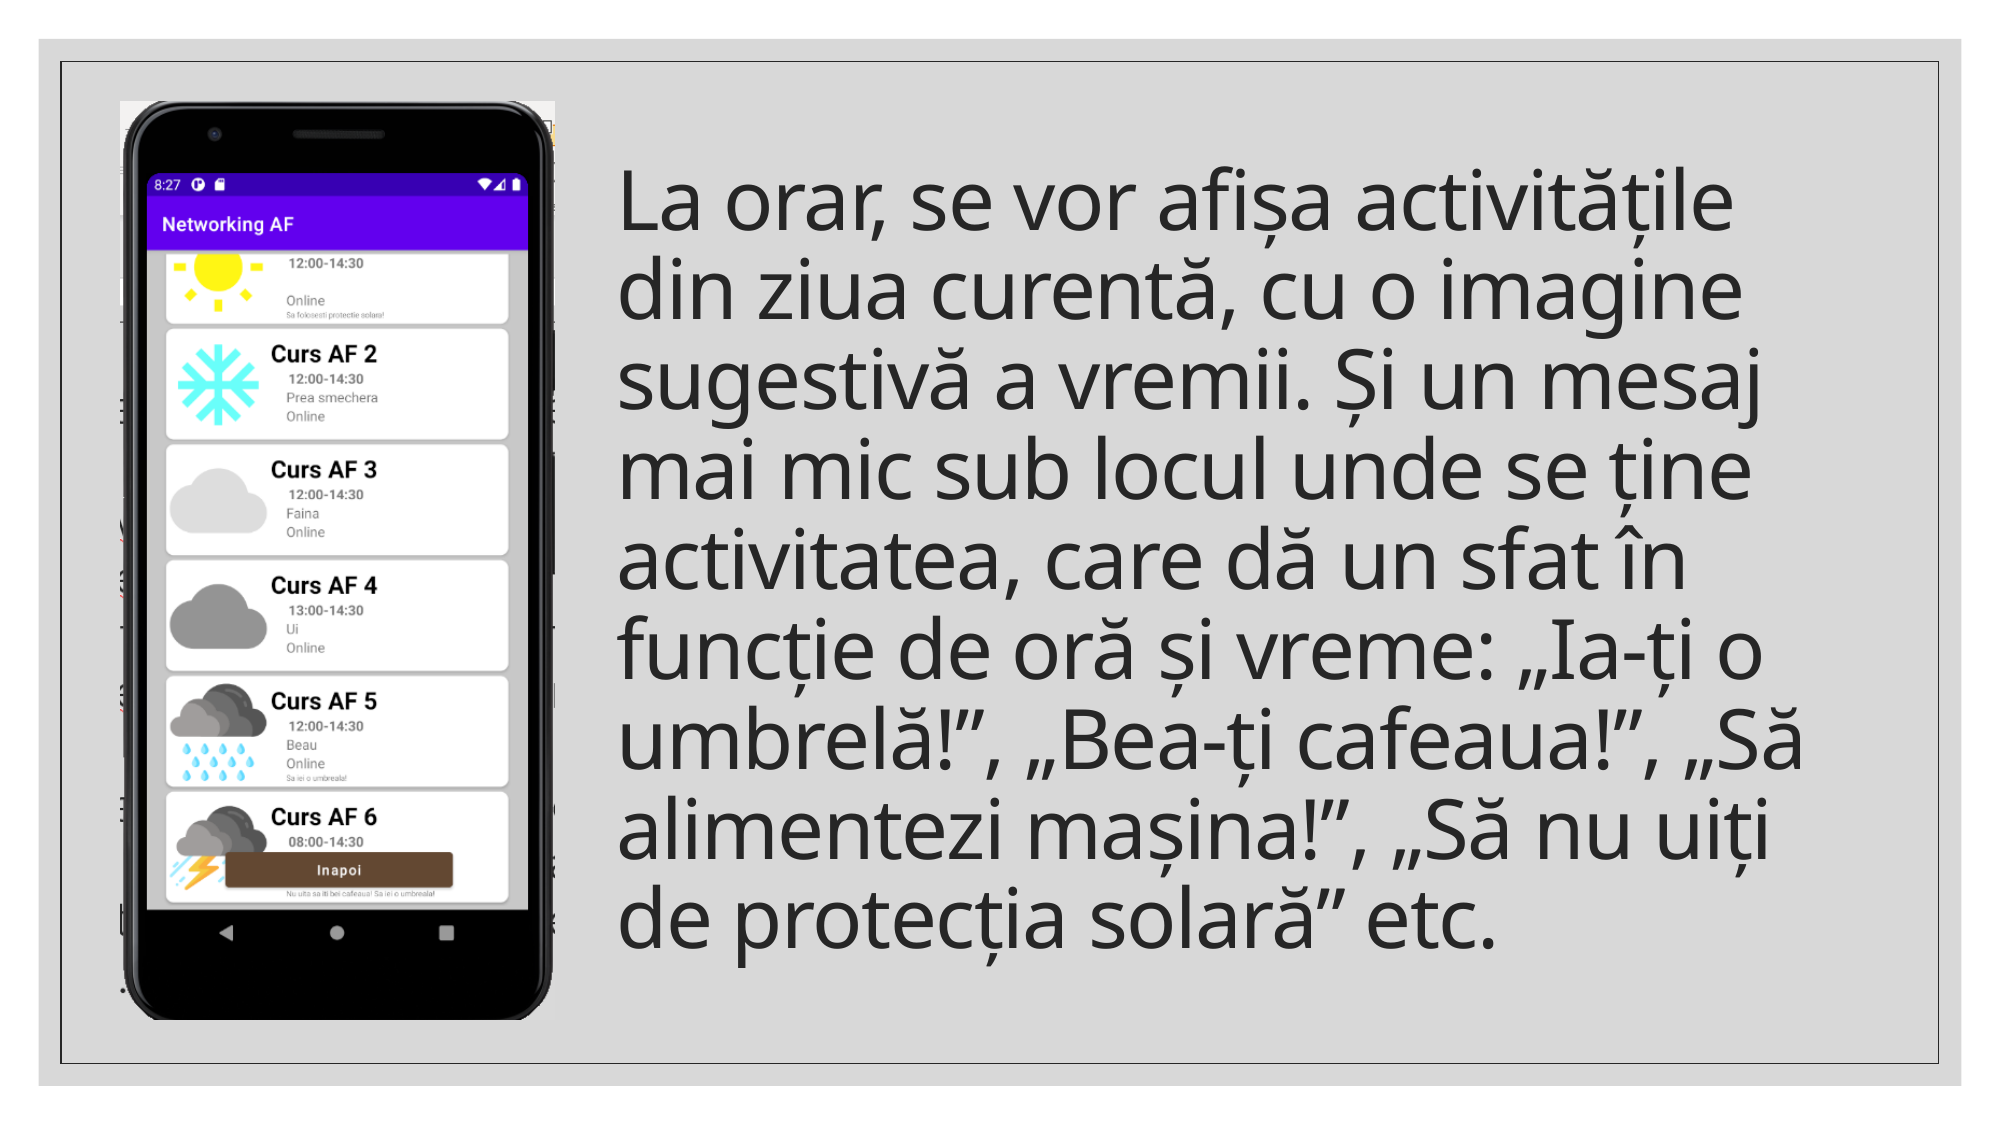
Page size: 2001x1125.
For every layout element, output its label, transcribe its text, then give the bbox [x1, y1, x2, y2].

picture [120, 101, 555, 1020]
title La orar, se vor afişa activităţile din ziua curentă, cu o imagine sugestivă a vremii. Şi un mesaj mai mic sub locul unde se ţine activitatea, care dă un sfat în funcţie de oră şi vreme: „Ia-ţi o umbrelă!”, „Bea-ţi cafeaua!”, „Să alimentezi maşina!”, „Să nu uiţi de protecţia solară” etc. [601, 105, 1825, 1020]
